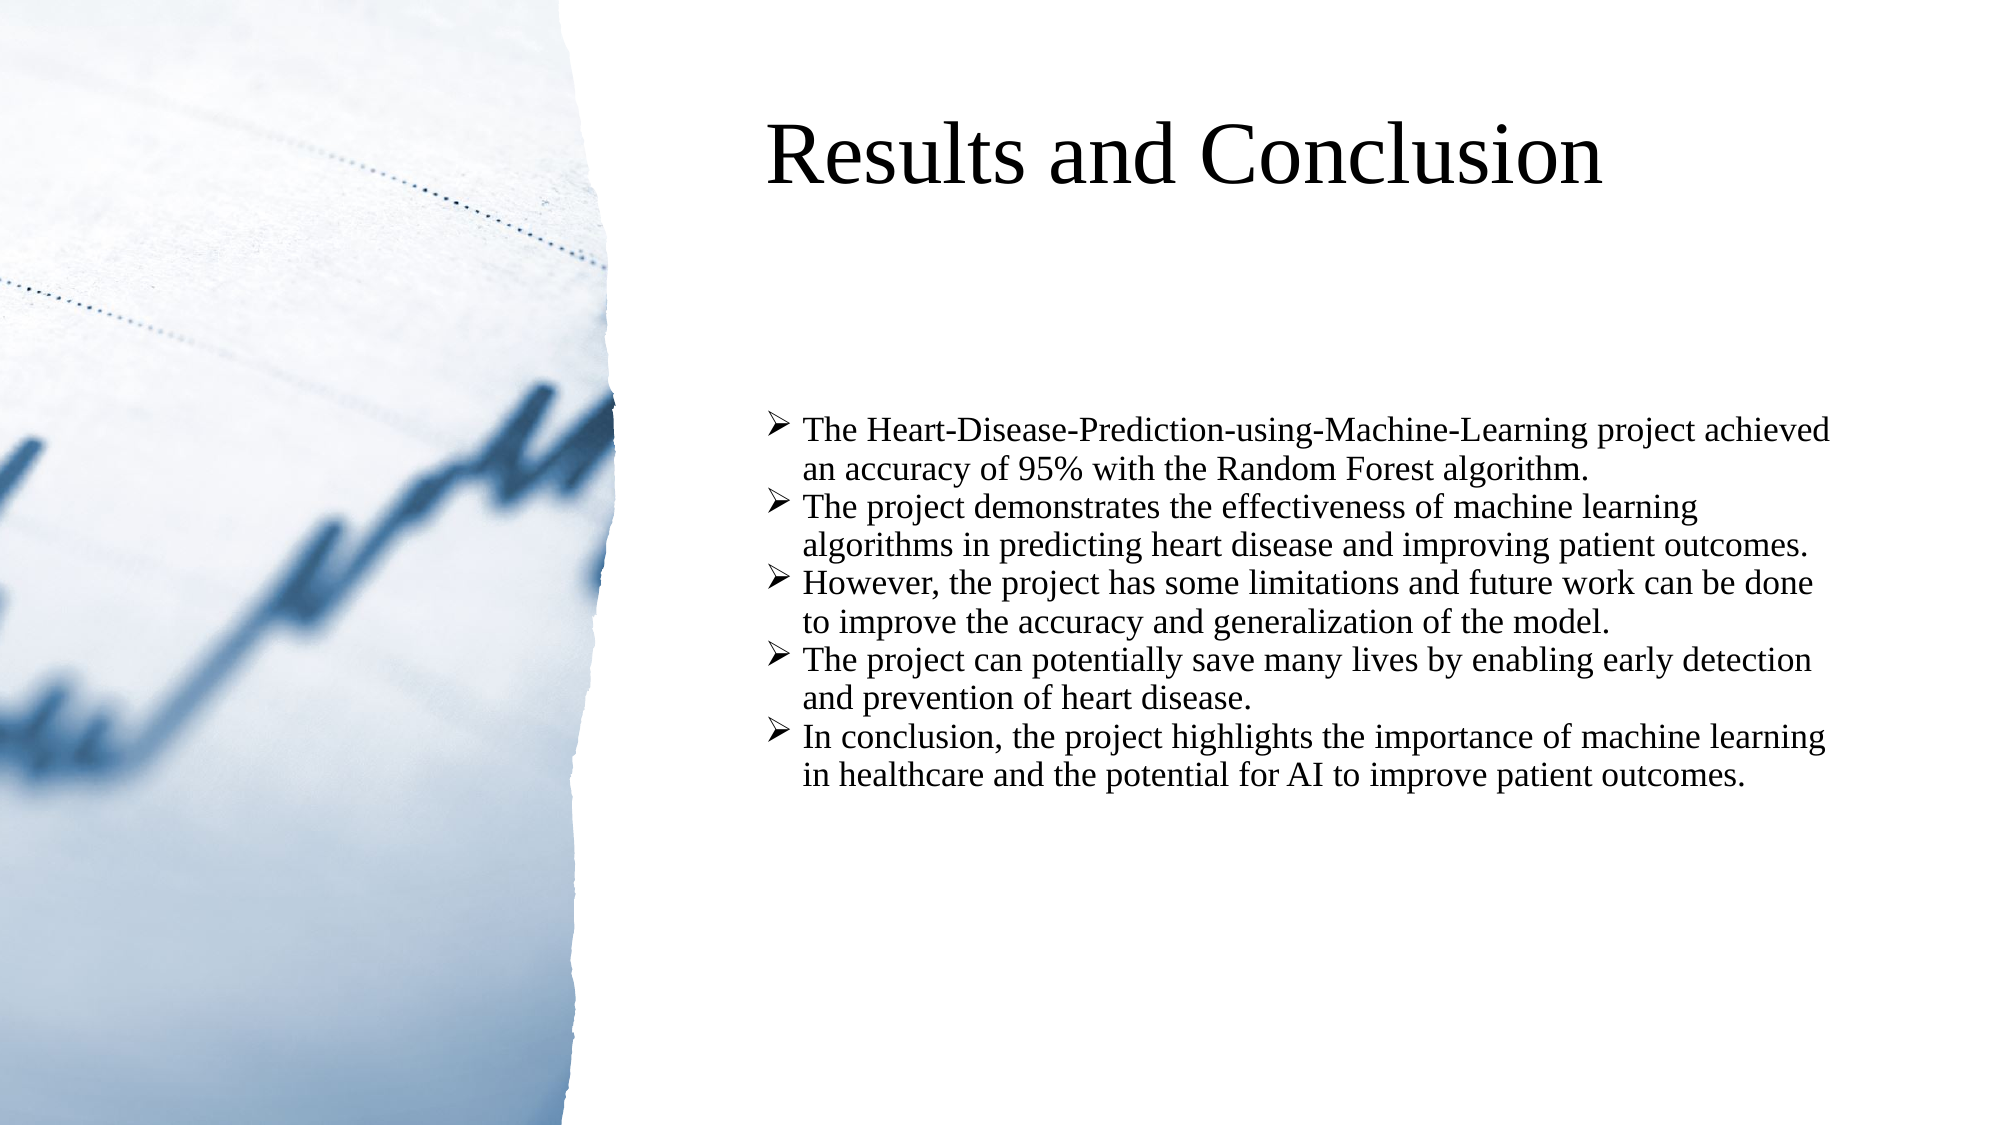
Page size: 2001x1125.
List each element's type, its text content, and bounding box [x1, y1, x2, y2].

list The Heart-Disease-Prediction-using-Machine-Learning project achieved an accuracy of 95% with the Random Forest algorithm. The project demonstrates the effectiveness of machine learning algorithms in predicting heart disease and improving patient outcomes. However, the project has some limitations and future work can be done to improve the accuracy and generalization of the model. The project can potentially save many lives by enabling early detection and prevention of heart disease. In conclusion, the project highlights the importance of machine learning in healthcare and the potential for AI to improve patient outcomes. [750, 361, 1863, 1002]
title Results and Conclusion [750, 98, 1863, 319]
picture [0, 0, 616, 1125]
